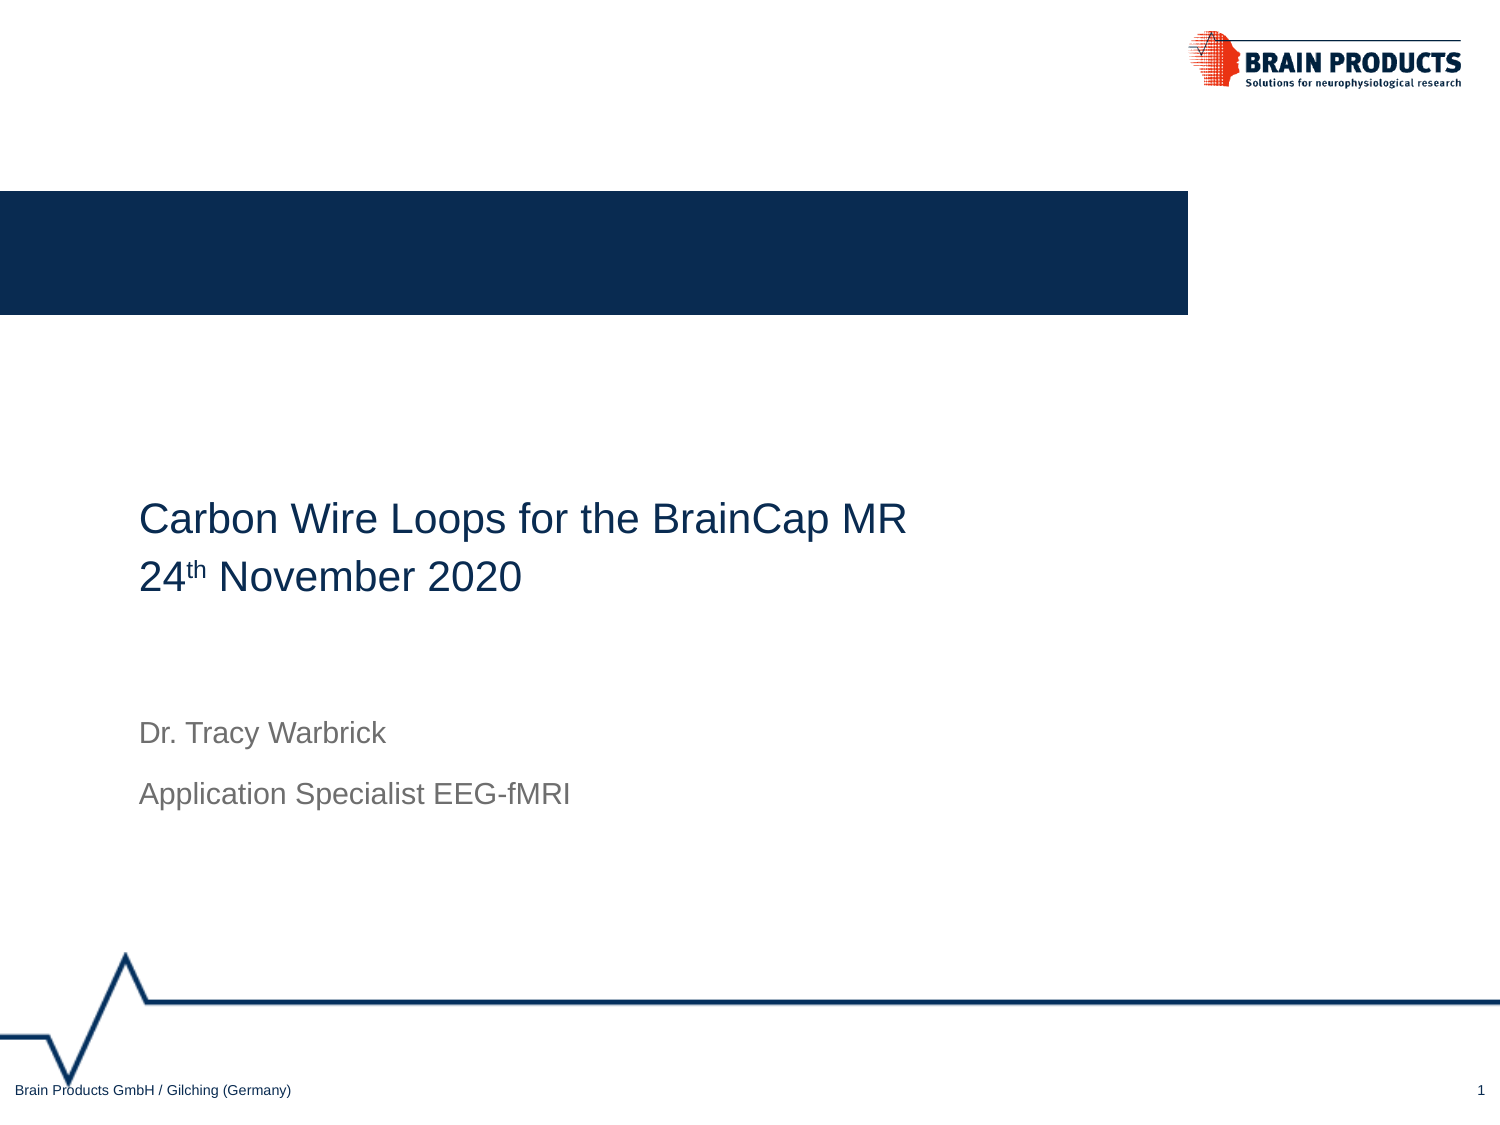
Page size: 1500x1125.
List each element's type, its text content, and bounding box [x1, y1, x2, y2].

title Carbon Wire Loops for the BrainCap MR 24th November 2020 [123, 478, 1188, 656]
subtitle Dr. Tracy Warbrick Application Specialist EEG-fMRI [123, 702, 1188, 820]
picture [0, 952, 1500, 1088]
picture [1187, 31, 1471, 90]
slide_number 1 [1340, 1075, 1500, 1107]
footer Brain Products GmbH / Gilching (Germany) [0, 1075, 950, 1107]
